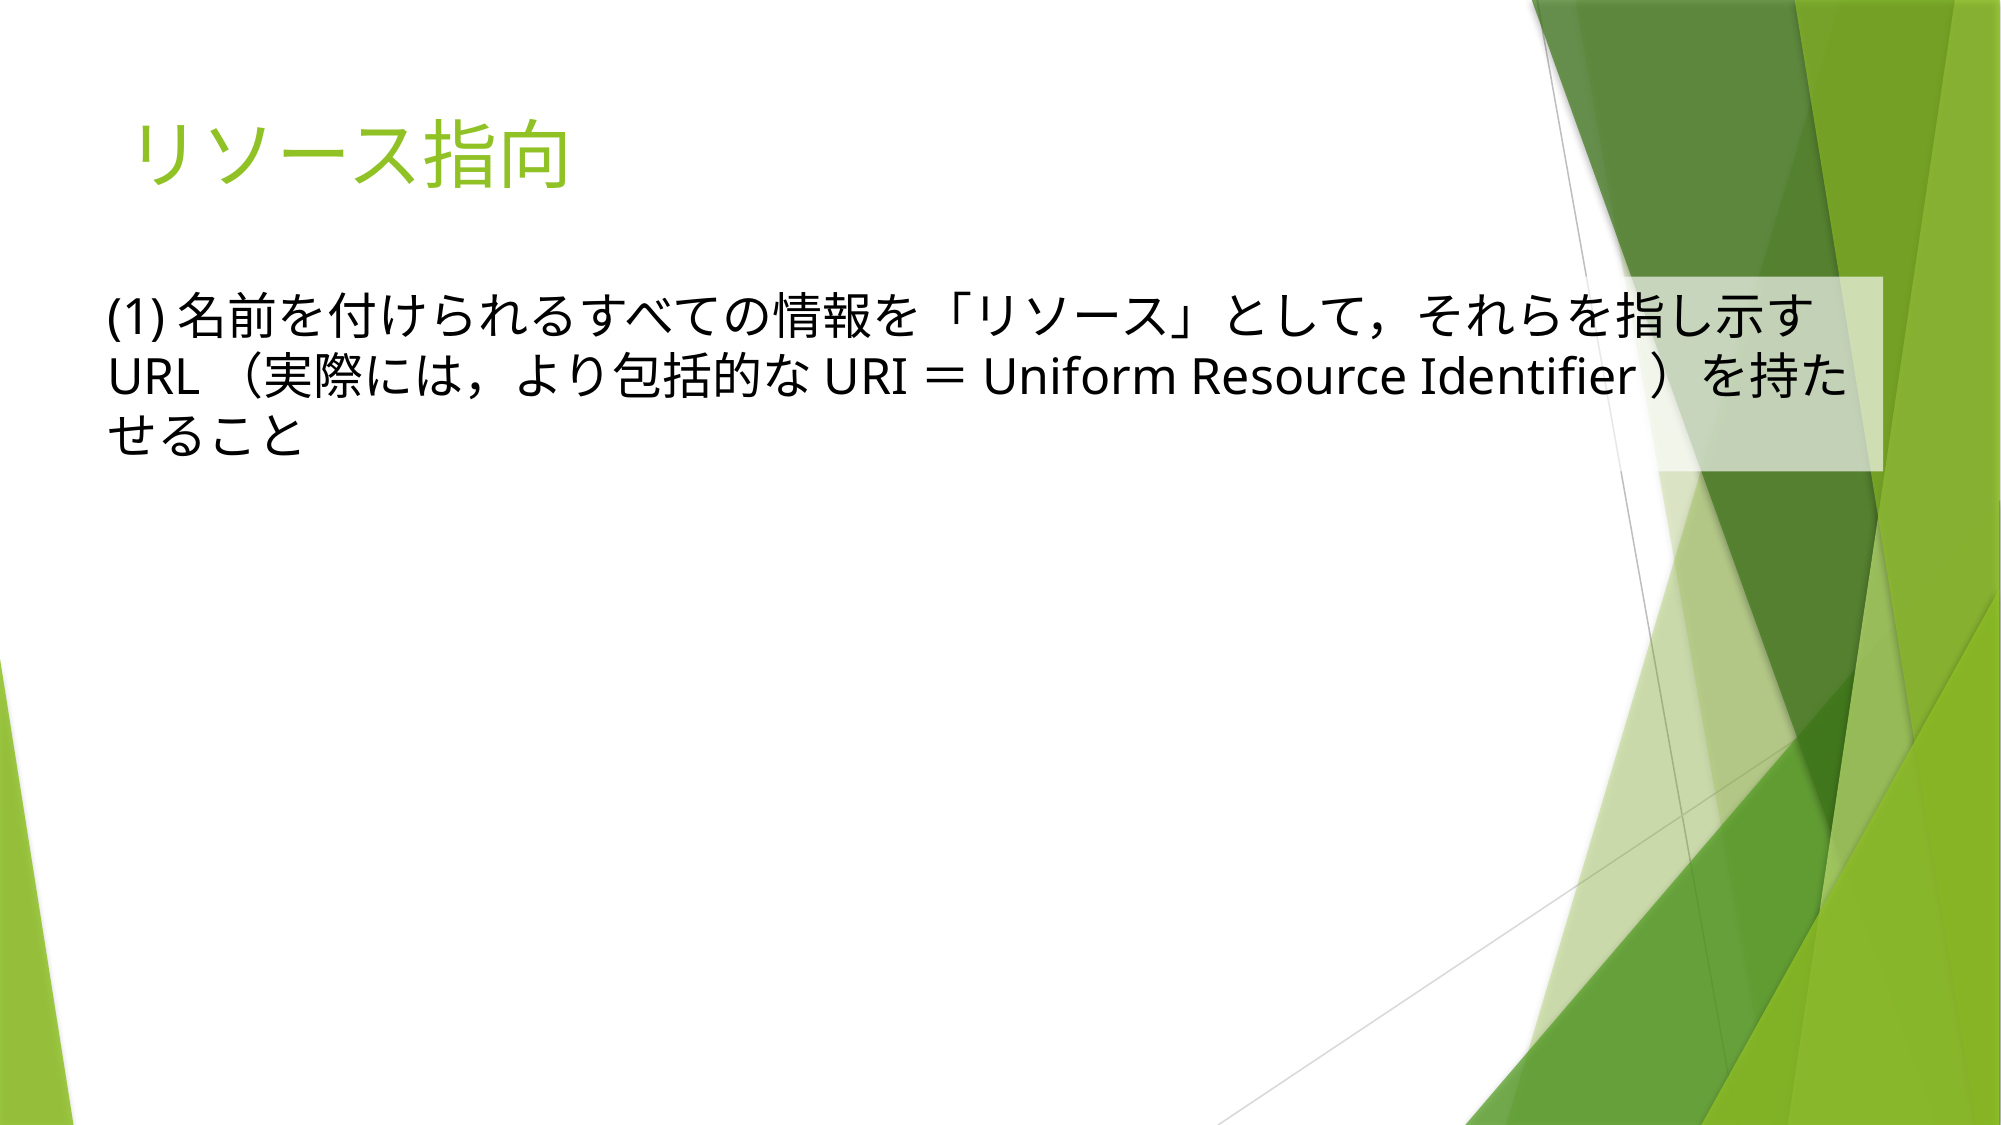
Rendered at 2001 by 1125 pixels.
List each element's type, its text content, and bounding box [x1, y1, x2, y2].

text_box (1)名前を付けられるすべての情報を「リソース」として，それらを指し示すURL（実際には，より包括的なURI＝Uniform Resource Identifier）を持たせること [92, 276, 1884, 472]
title リソース指向 [111, 99, 1522, 214]
